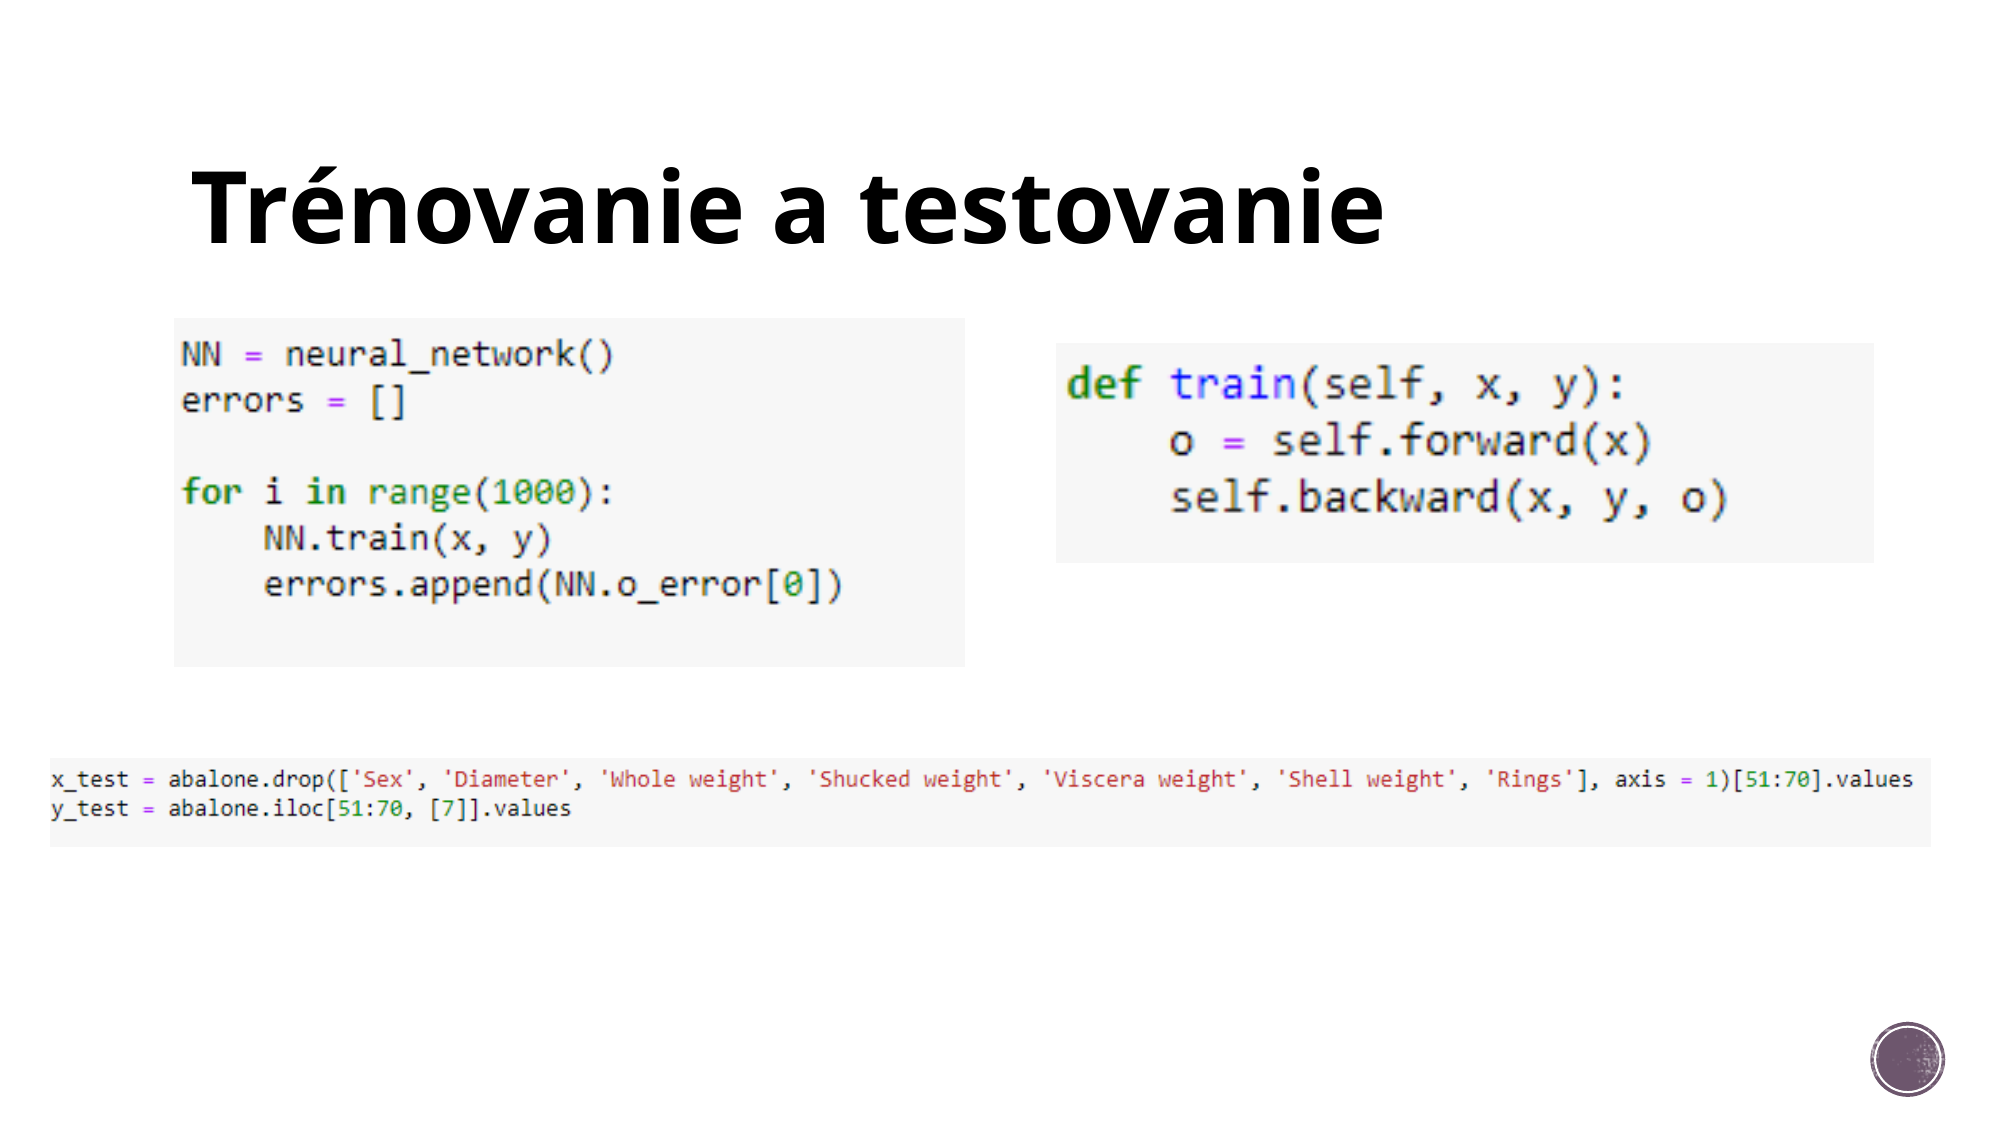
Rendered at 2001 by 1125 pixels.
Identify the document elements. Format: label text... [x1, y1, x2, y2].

picture [1056, 343, 1874, 563]
picture [174, 318, 965, 667]
picture [50, 758, 1931, 848]
title Trénovanie a testovanie [175, 79, 1826, 344]
